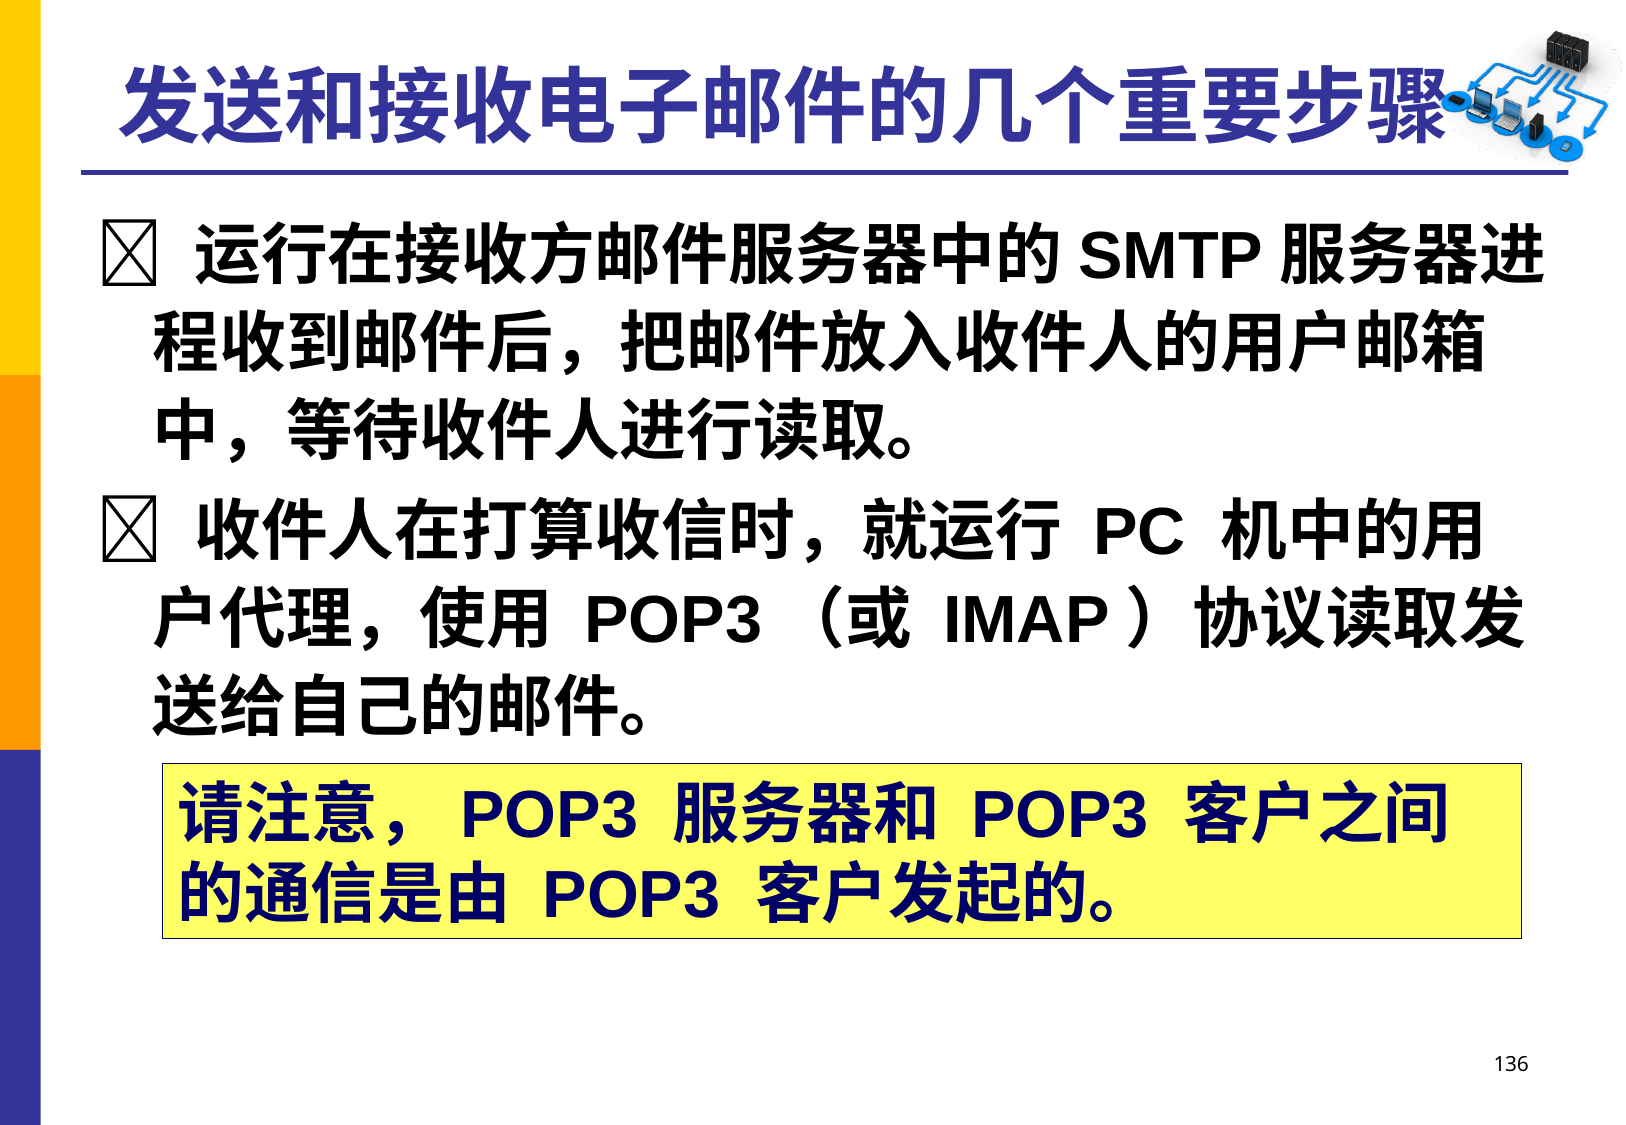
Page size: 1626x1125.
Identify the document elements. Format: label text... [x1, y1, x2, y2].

list  运行在接收方邮件服务器中的SMTP服务器进 程收到邮件后，把邮件放入收件人的用户邮箱中，等待收件人进行读取。  收件人在打算收信时，就运行 PC 机中的用户代理，使用 POP3（或 IMAP）协议读取发送给自己的邮件。 [81, 196, 1569, 1006]
title 发送和接收电子邮件的几个重要步骤 [81, 30, 1486, 161]
slide_number 136 [1164, 1042, 1544, 1118]
picture [1438, 30, 1624, 165]
text_box 请注意，POP3 服务器和 POP3 客户之间的通信是由 POP3 客户发起的。 [162, 763, 1522, 939]
